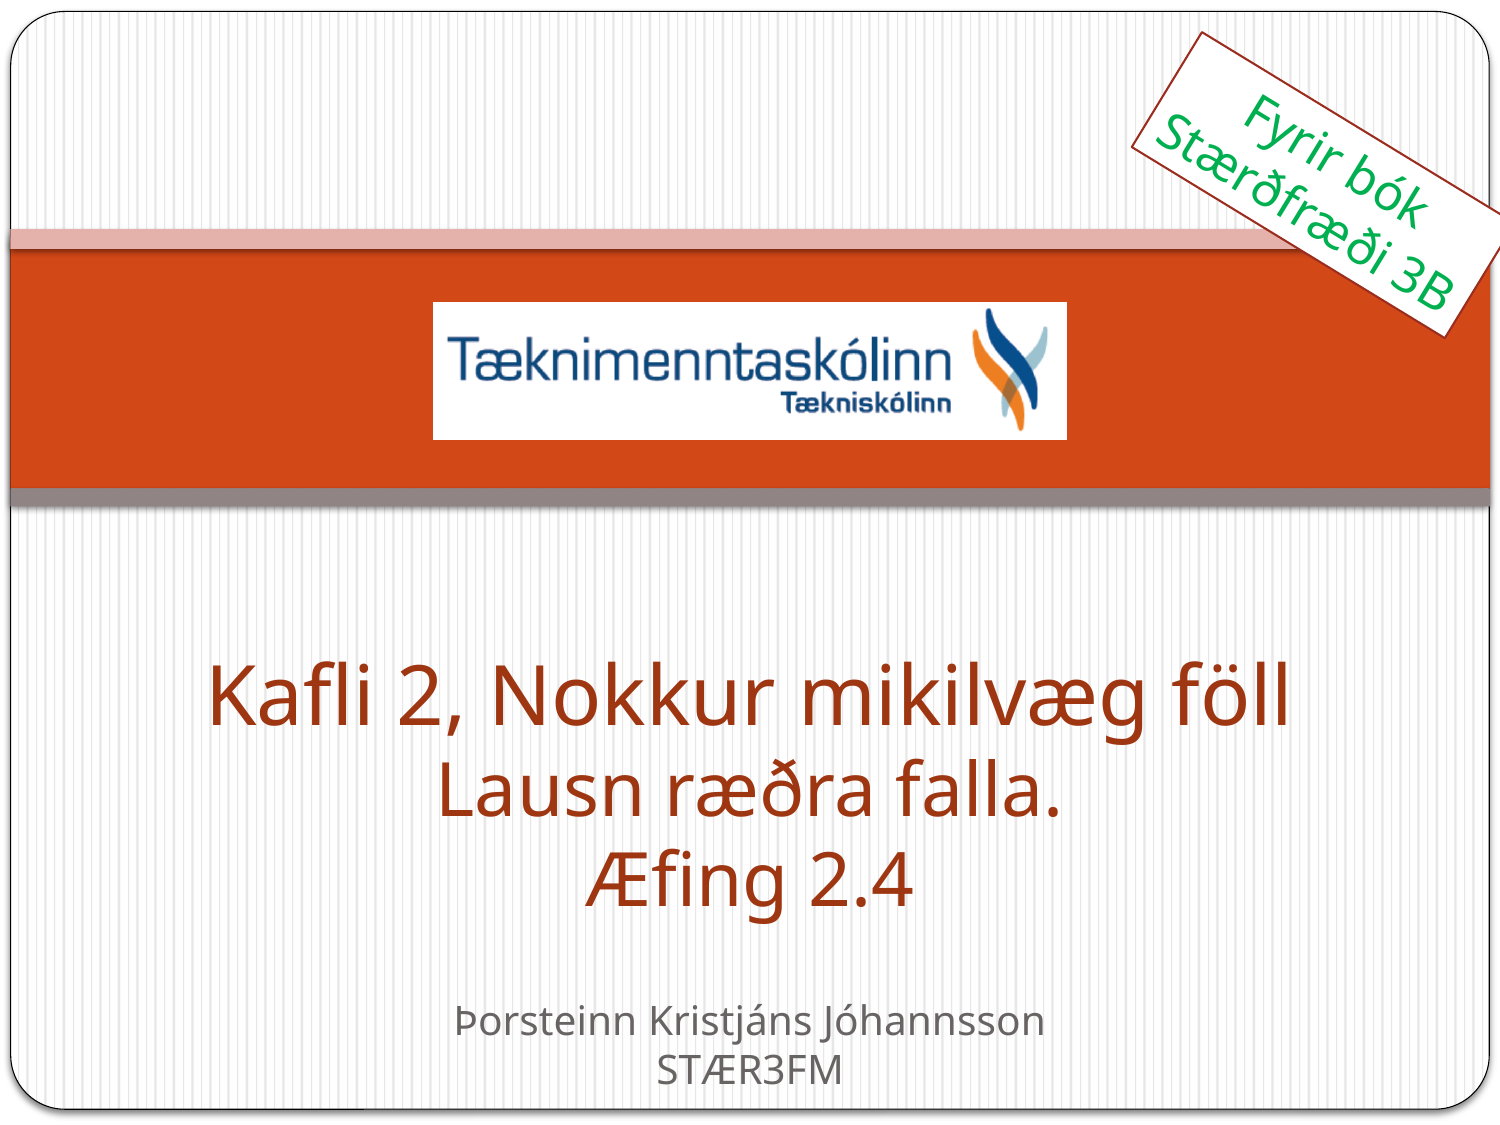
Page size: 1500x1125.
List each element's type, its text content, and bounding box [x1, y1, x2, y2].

picture [433, 302, 1067, 440]
text_box Fyrir bók Stærðfræði 3B [1130, 31, 1500, 340]
subtitle Þorsteinn Kristjáns Jóhannsson STÆR3FM [286, 987, 1214, 1101]
title Kafli 2, Nokkur mikilvæg föll Lausn ræðra falla. Æfing 2.4 [17, 621, 1483, 950]
